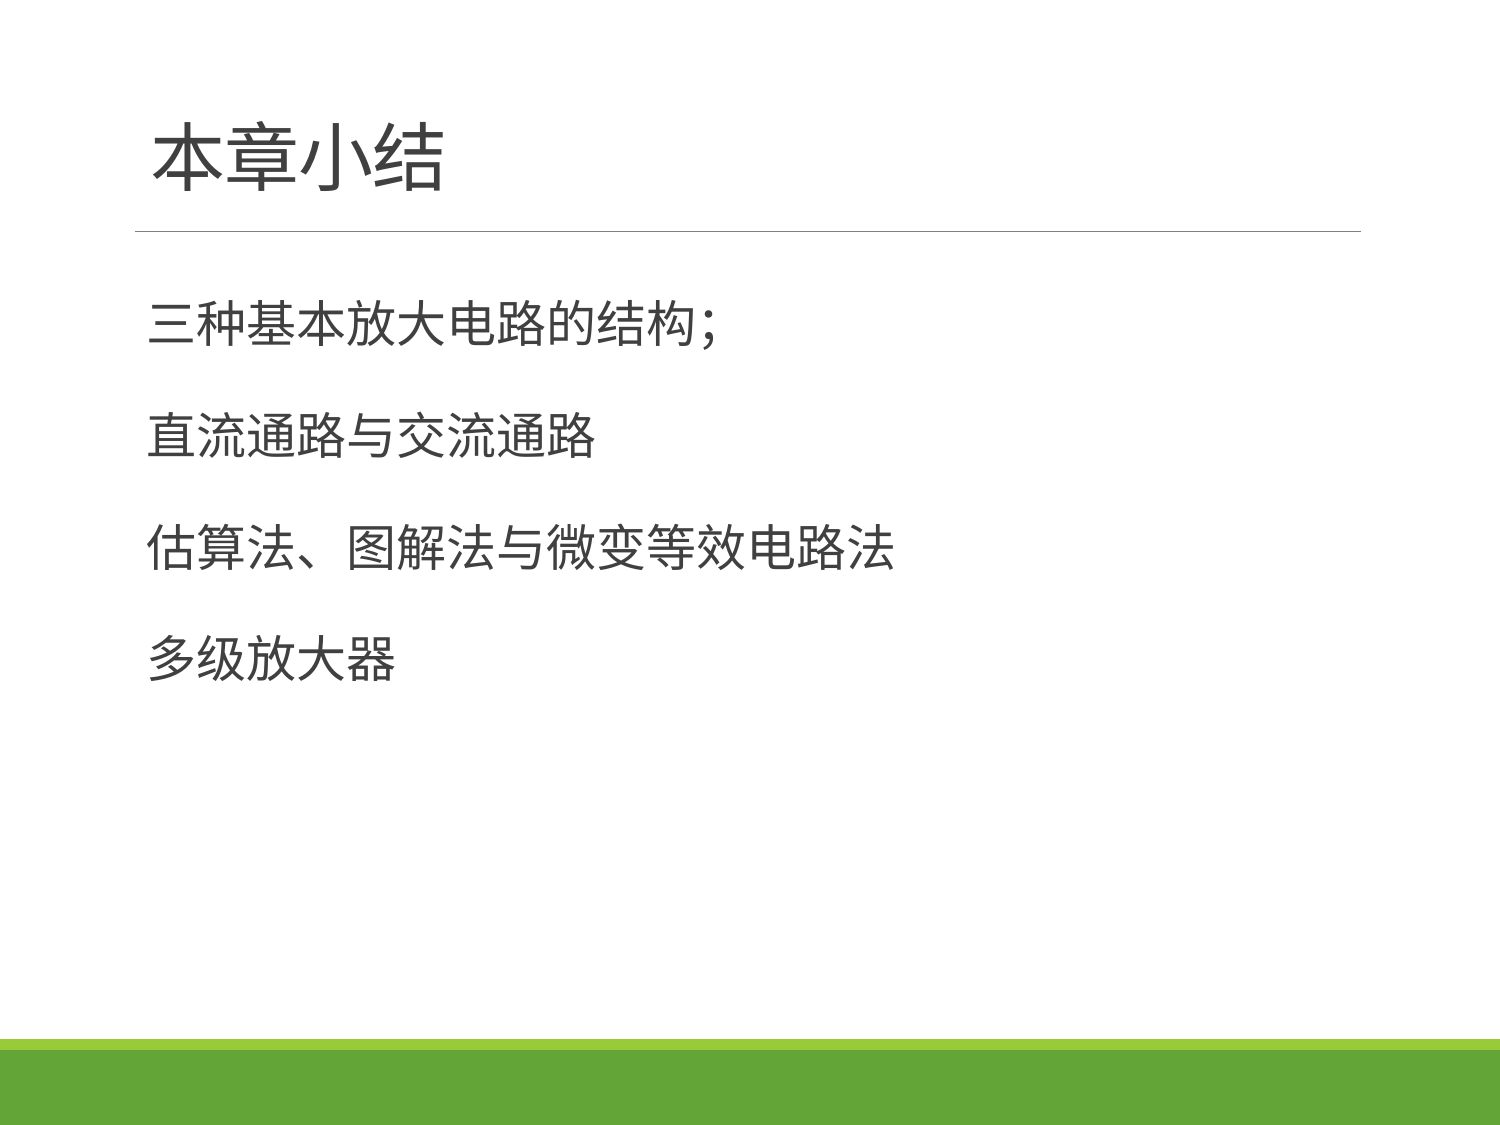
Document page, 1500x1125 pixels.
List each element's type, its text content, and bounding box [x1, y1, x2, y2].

list 三种基本放大电路的结构； 直流通路与交流通路 估算法、图解法与微变等效电路法 多级放大器 [135, 254, 1373, 963]
title 本章小结 [135, 47, 1373, 209]
